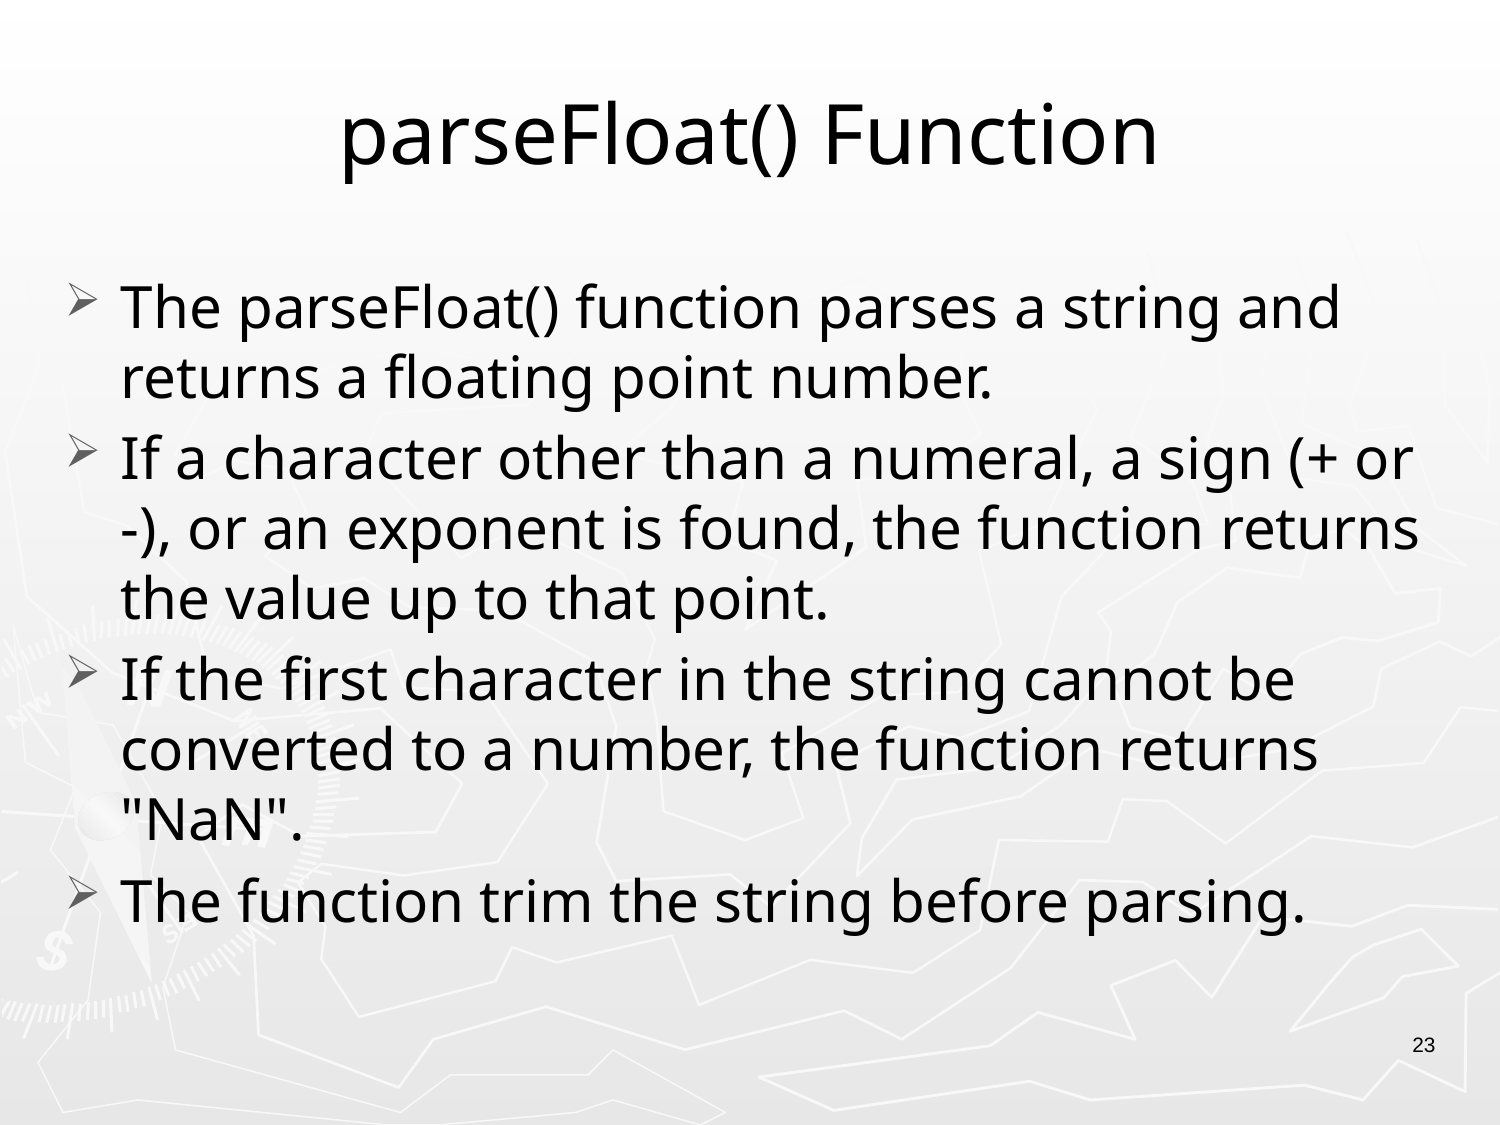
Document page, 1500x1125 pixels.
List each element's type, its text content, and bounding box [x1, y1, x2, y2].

slide_number 23 [1074, 1024, 1451, 1103]
list The parseFloat() function parses a string and returns a floating point number. If a character other than a numeral, a sign (+ or -), or an exponent is found, the function returns the value up to that point. If the first character in the string cannot be converted to a number, the function returns "NaN". The function trim the string before parsing. [49, 262, 1451, 1001]
title parseFloat() Function [49, 37, 1451, 225]
